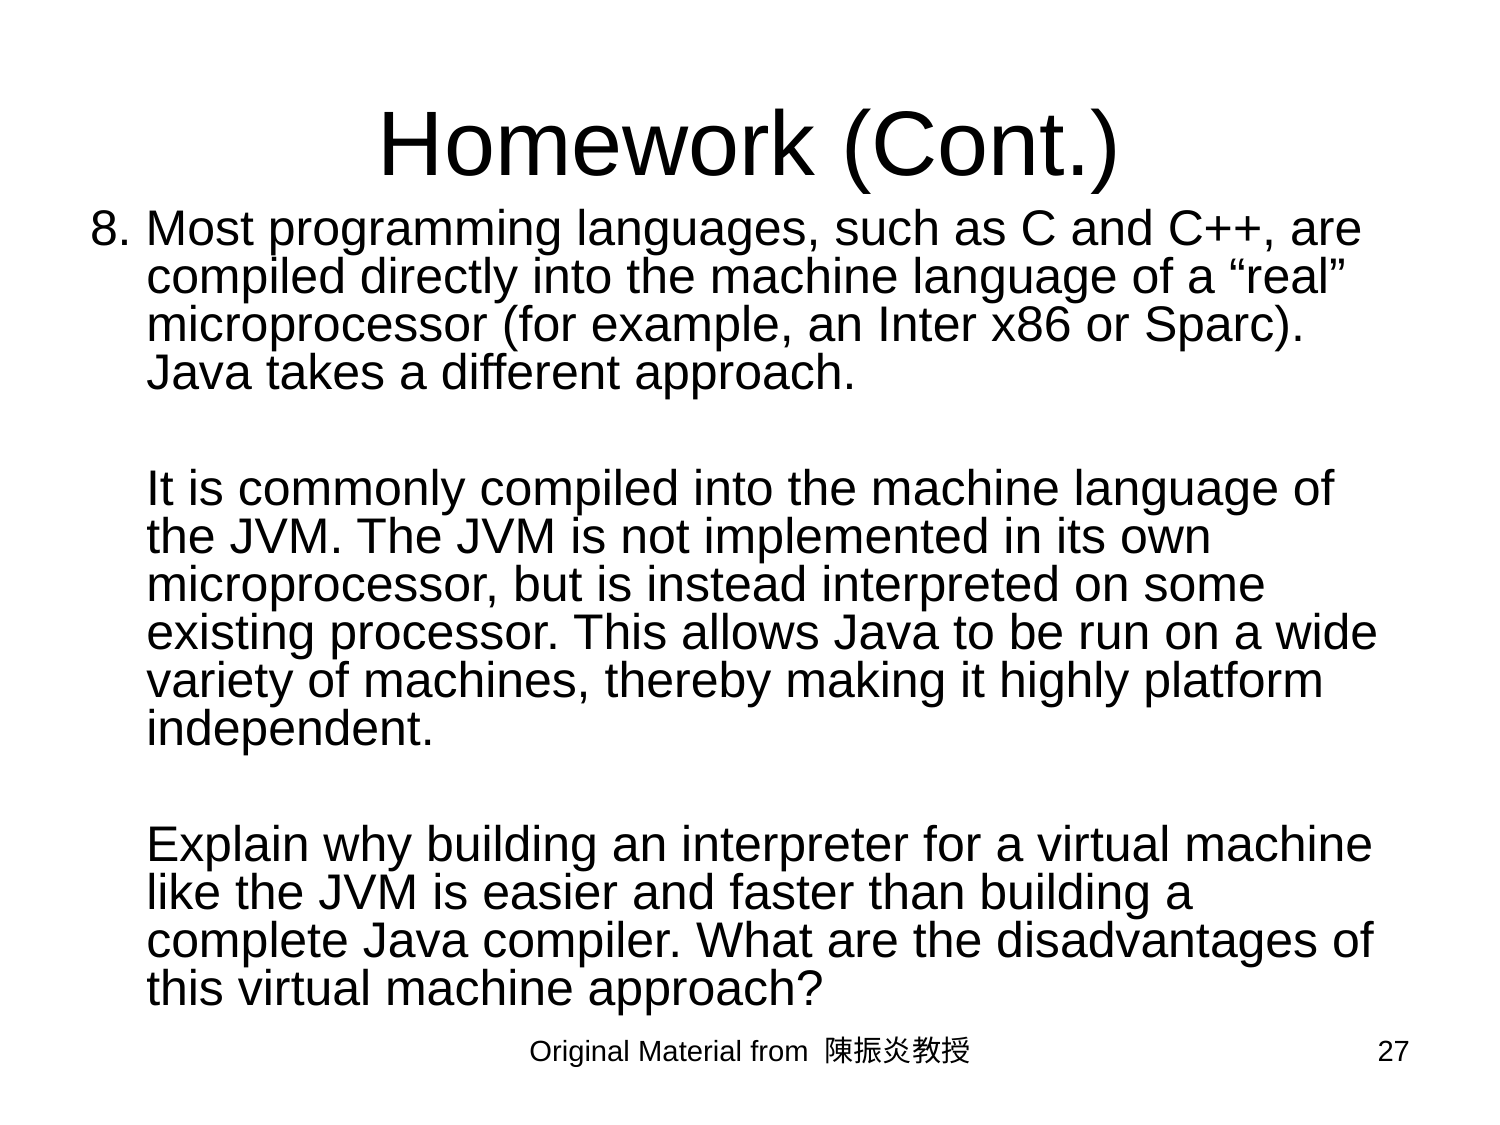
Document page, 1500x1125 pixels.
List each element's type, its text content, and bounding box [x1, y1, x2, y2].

footer Original Material from 陳振炎教授 [512, 1024, 988, 1103]
slide_number 27 [1074, 1024, 1426, 1103]
list 8. Most programming languages, such as C and C++, are compiled directly into the machine language of a “real” microprocessor (for example, an Inter x86 or Sparc). Java takes a different approach. It is commonly compiled into the machine language of the JVM. The JVM is not implemented in its own microprocessor, but is instead interpreted on some existing processor. This allows Java to be run on a wide variety of machines, thereby making it highly platform independent. Explain why building an interpreter for a virtual machine like the JVM is easier and faster than building a complete Java compiler. What are the disadvantages of this virtual machine approach? [75, 200, 1425, 1050]
title Homework (Cont.) [75, 45, 1425, 200]
